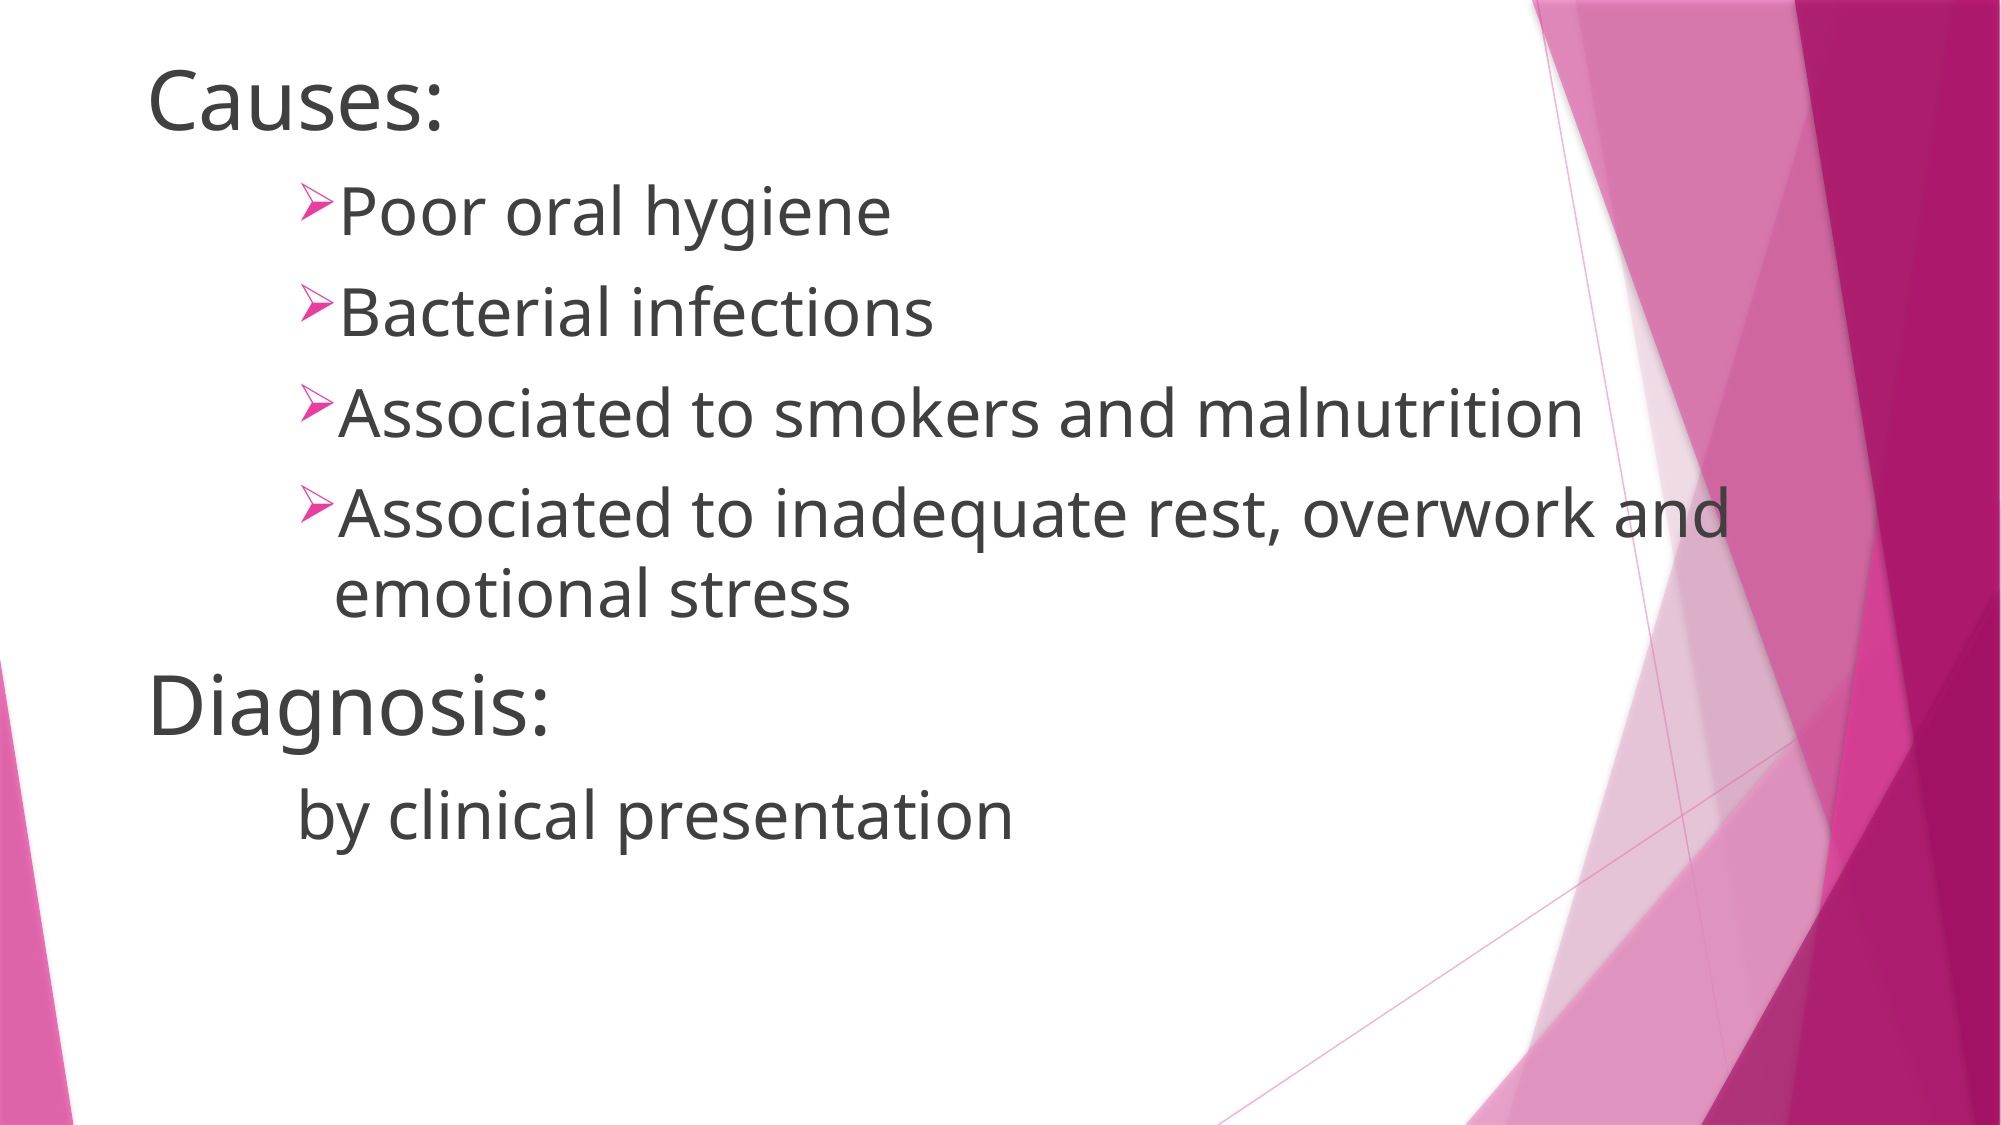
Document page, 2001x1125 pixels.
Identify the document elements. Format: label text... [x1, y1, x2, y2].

list Causes: Poor oral hygiene Bacterial infections Associated to smokers and malnutrition Associated to inadequate rest, overwork and emotional stress Diagnosis: by clinical presentation [131, 40, 1857, 1003]
